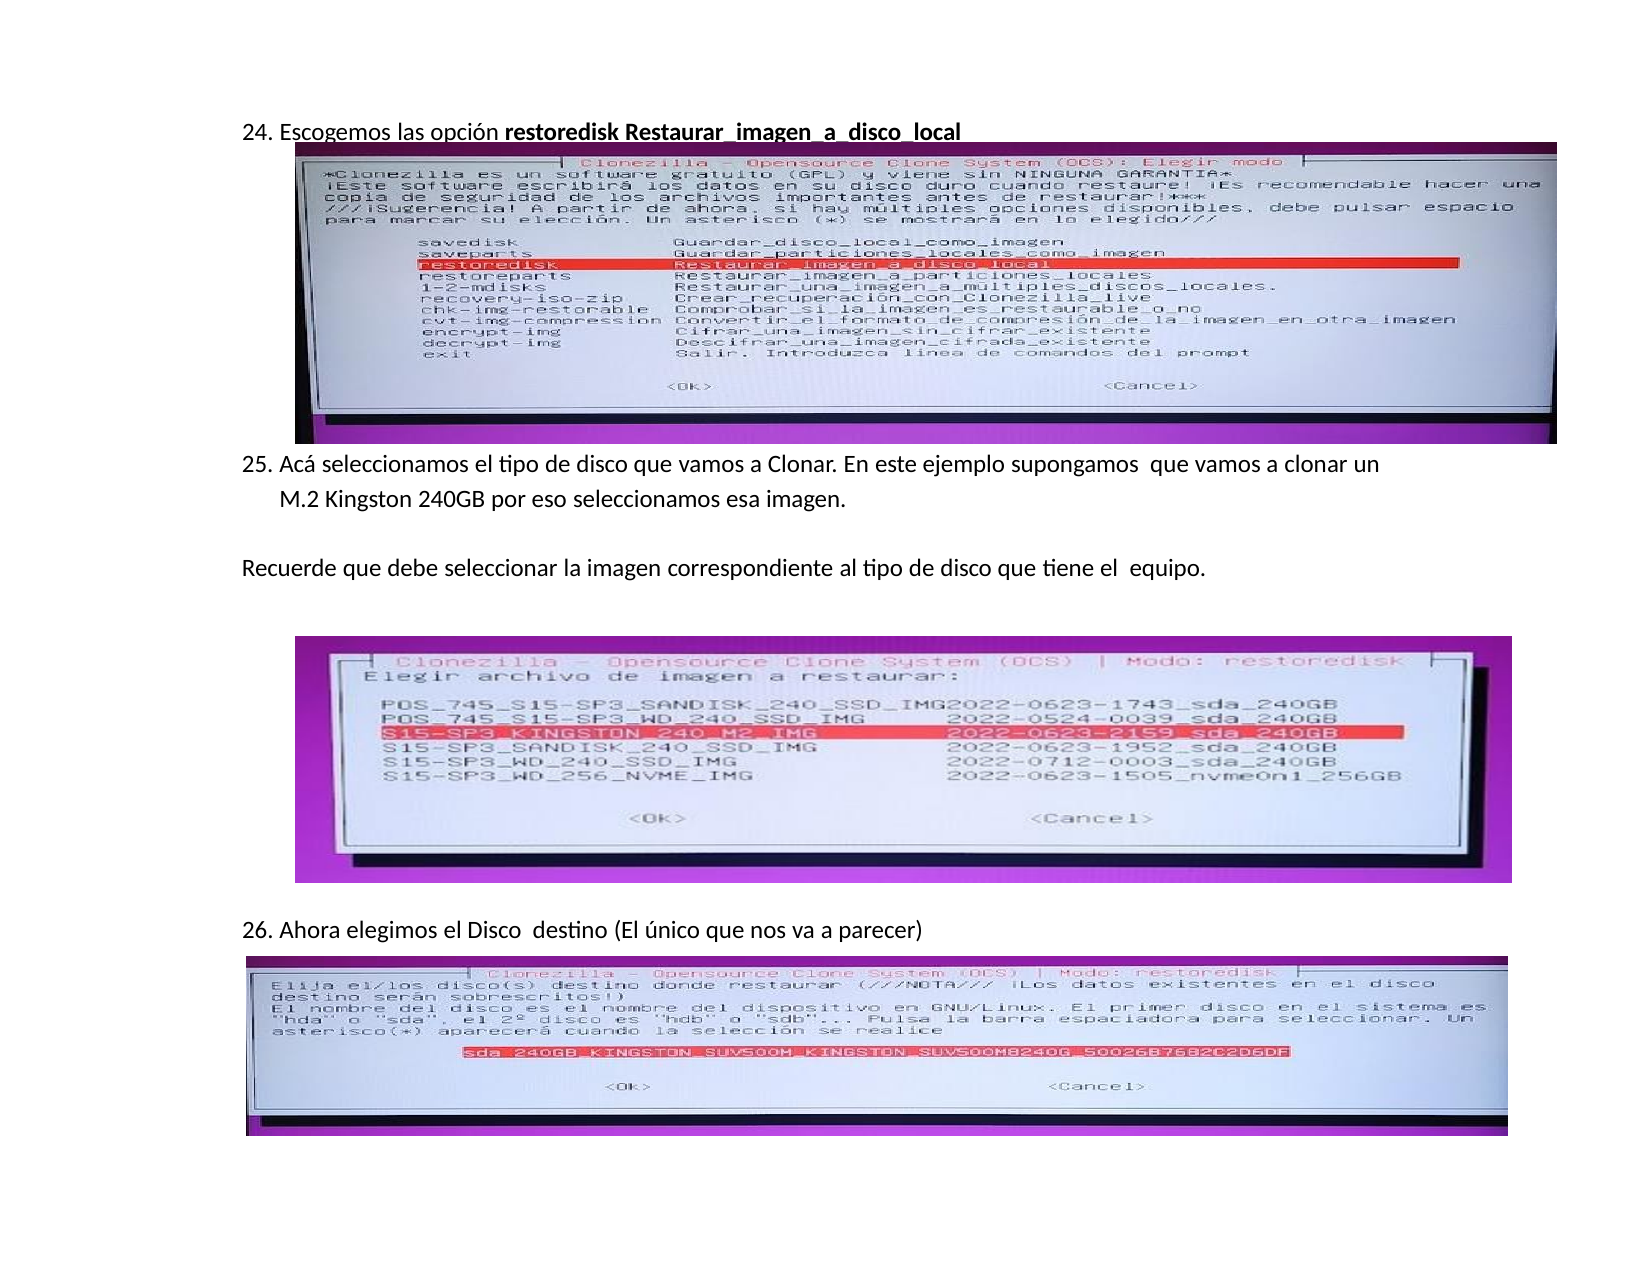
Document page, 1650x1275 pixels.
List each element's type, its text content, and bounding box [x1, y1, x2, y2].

text_box 26. Ahora elegimos el Disco destino (El único que nos va a parecer) [239, 911, 1130, 944]
picture [294, 142, 1558, 444]
text_box 24. Escogemos las opción restoredisk Restaurar_imagen_a_disco_local [240, 113, 1188, 146]
picture [246, 956, 1509, 1136]
picture [294, 636, 1512, 884]
text_box 25. Acá seleccionamos el tipo de disco que vamos a Clonar. En este ejemplo supongamos que vamos a clonar un M.2 Kingston 240GB por eso seleccionamos esa imagen. Recuerde que debe seleccionar la imagen correspondiente al tipo de disco que tiene el equipo. [239, 440, 1433, 582]
